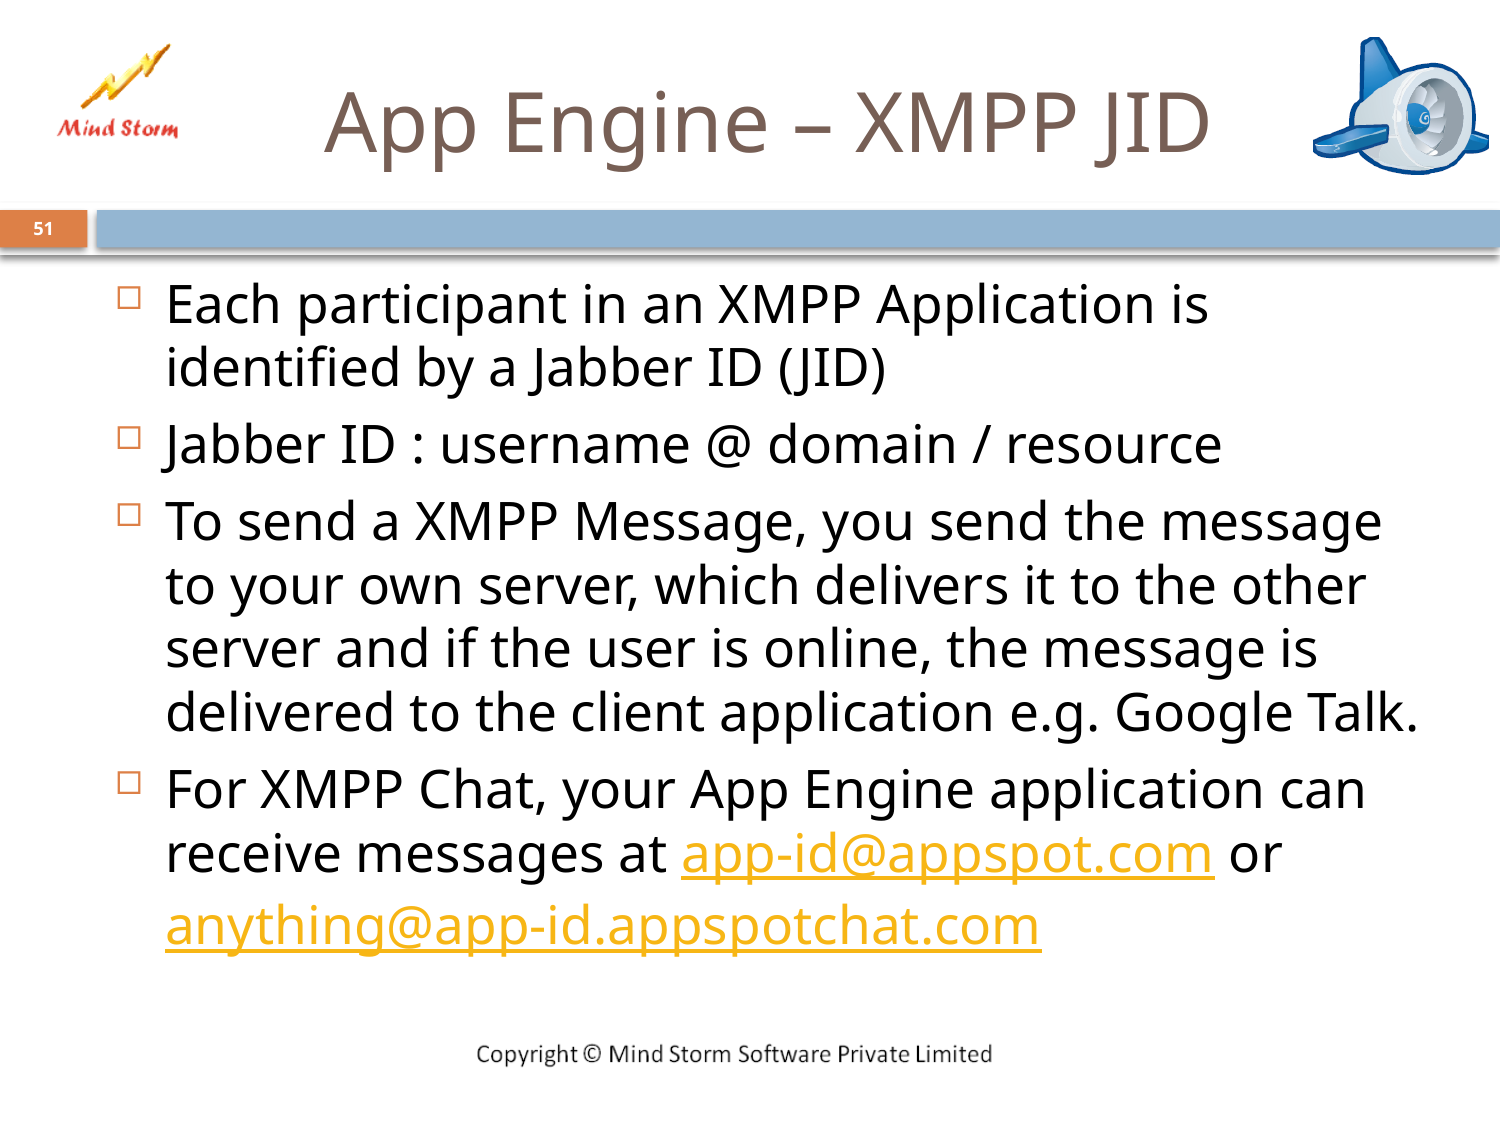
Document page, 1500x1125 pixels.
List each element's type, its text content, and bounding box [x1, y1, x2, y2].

list Each participant in an XMPP Application is identified by a Jabber ID (JID) Jabber ID : username @ domain / resource To send a XMPP Message, you send the message to your own server, which delivers it to the other server and if the user is online, the message is delivered to the client application e.g. Google Talk. For XMPP Chat, your App Engine application can receive messages at app-id@appspot.com or anything@app-id.appspotchat.com [100, 262, 1438, 1000]
picture [474, 1037, 1000, 1072]
slide_number 51 [0, 209, 88, 250]
picture [37, 37, 100, 150]
title App Engine – XMPP JID [100, 37, 1438, 200]
picture [1304, 24, 1500, 182]
